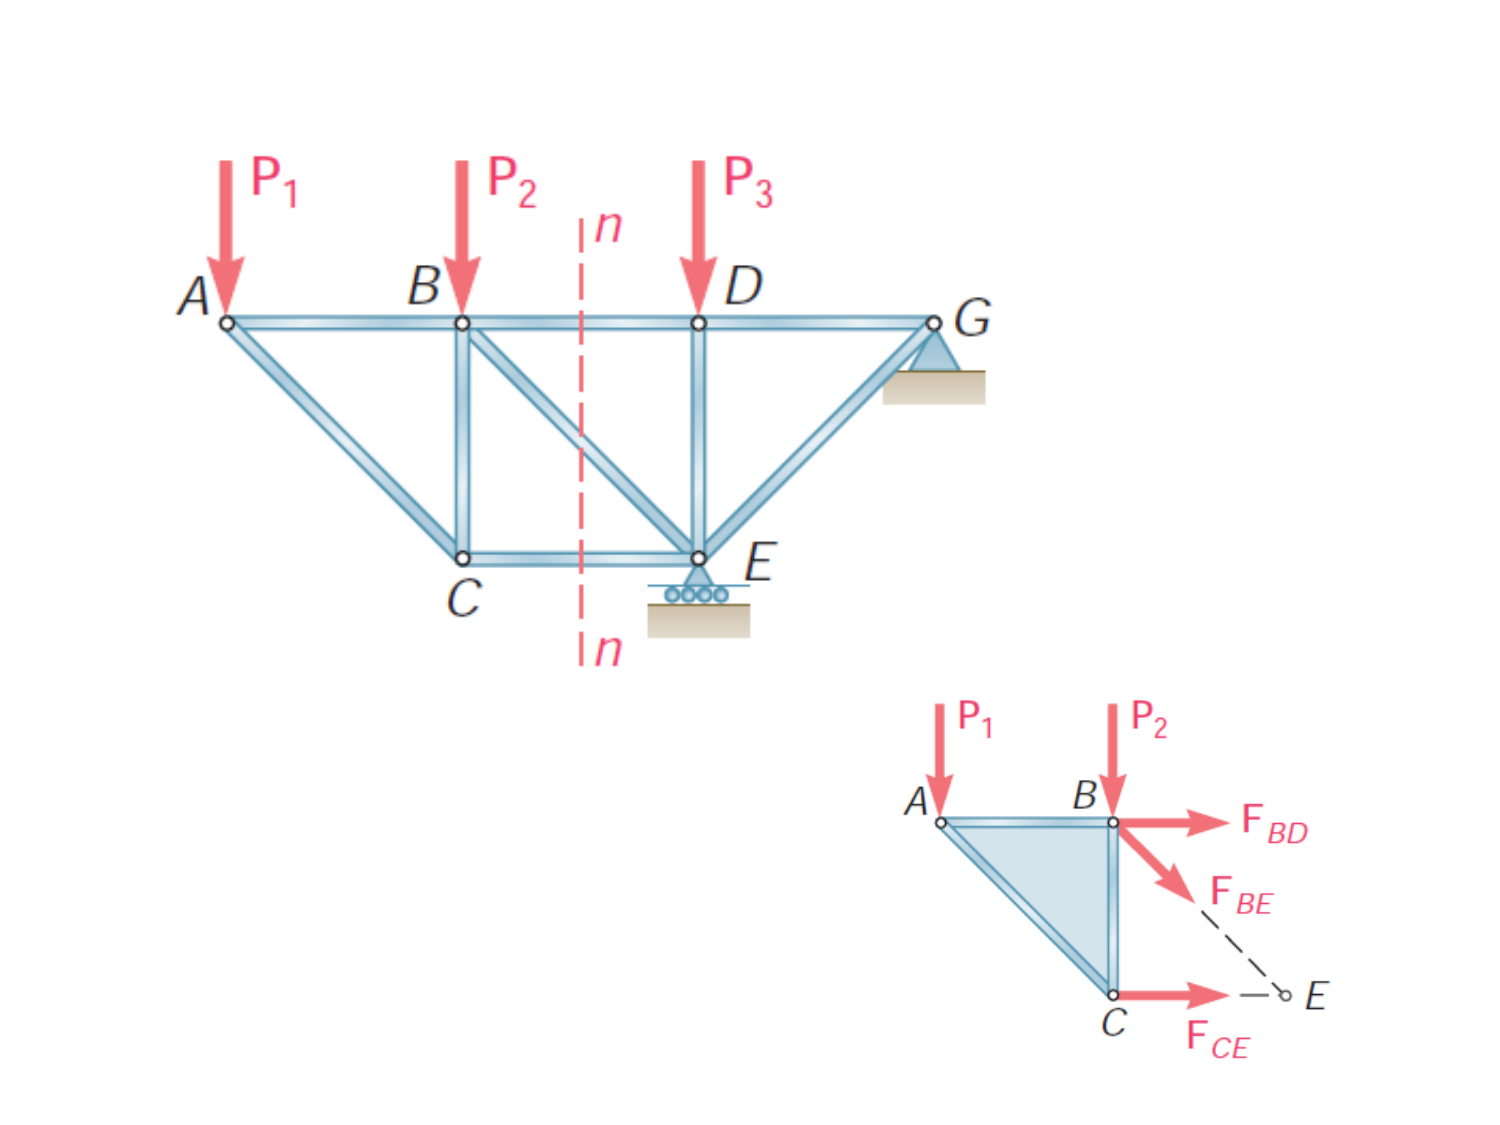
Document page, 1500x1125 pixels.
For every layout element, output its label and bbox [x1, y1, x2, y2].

picture [137, 99, 1382, 1063]
